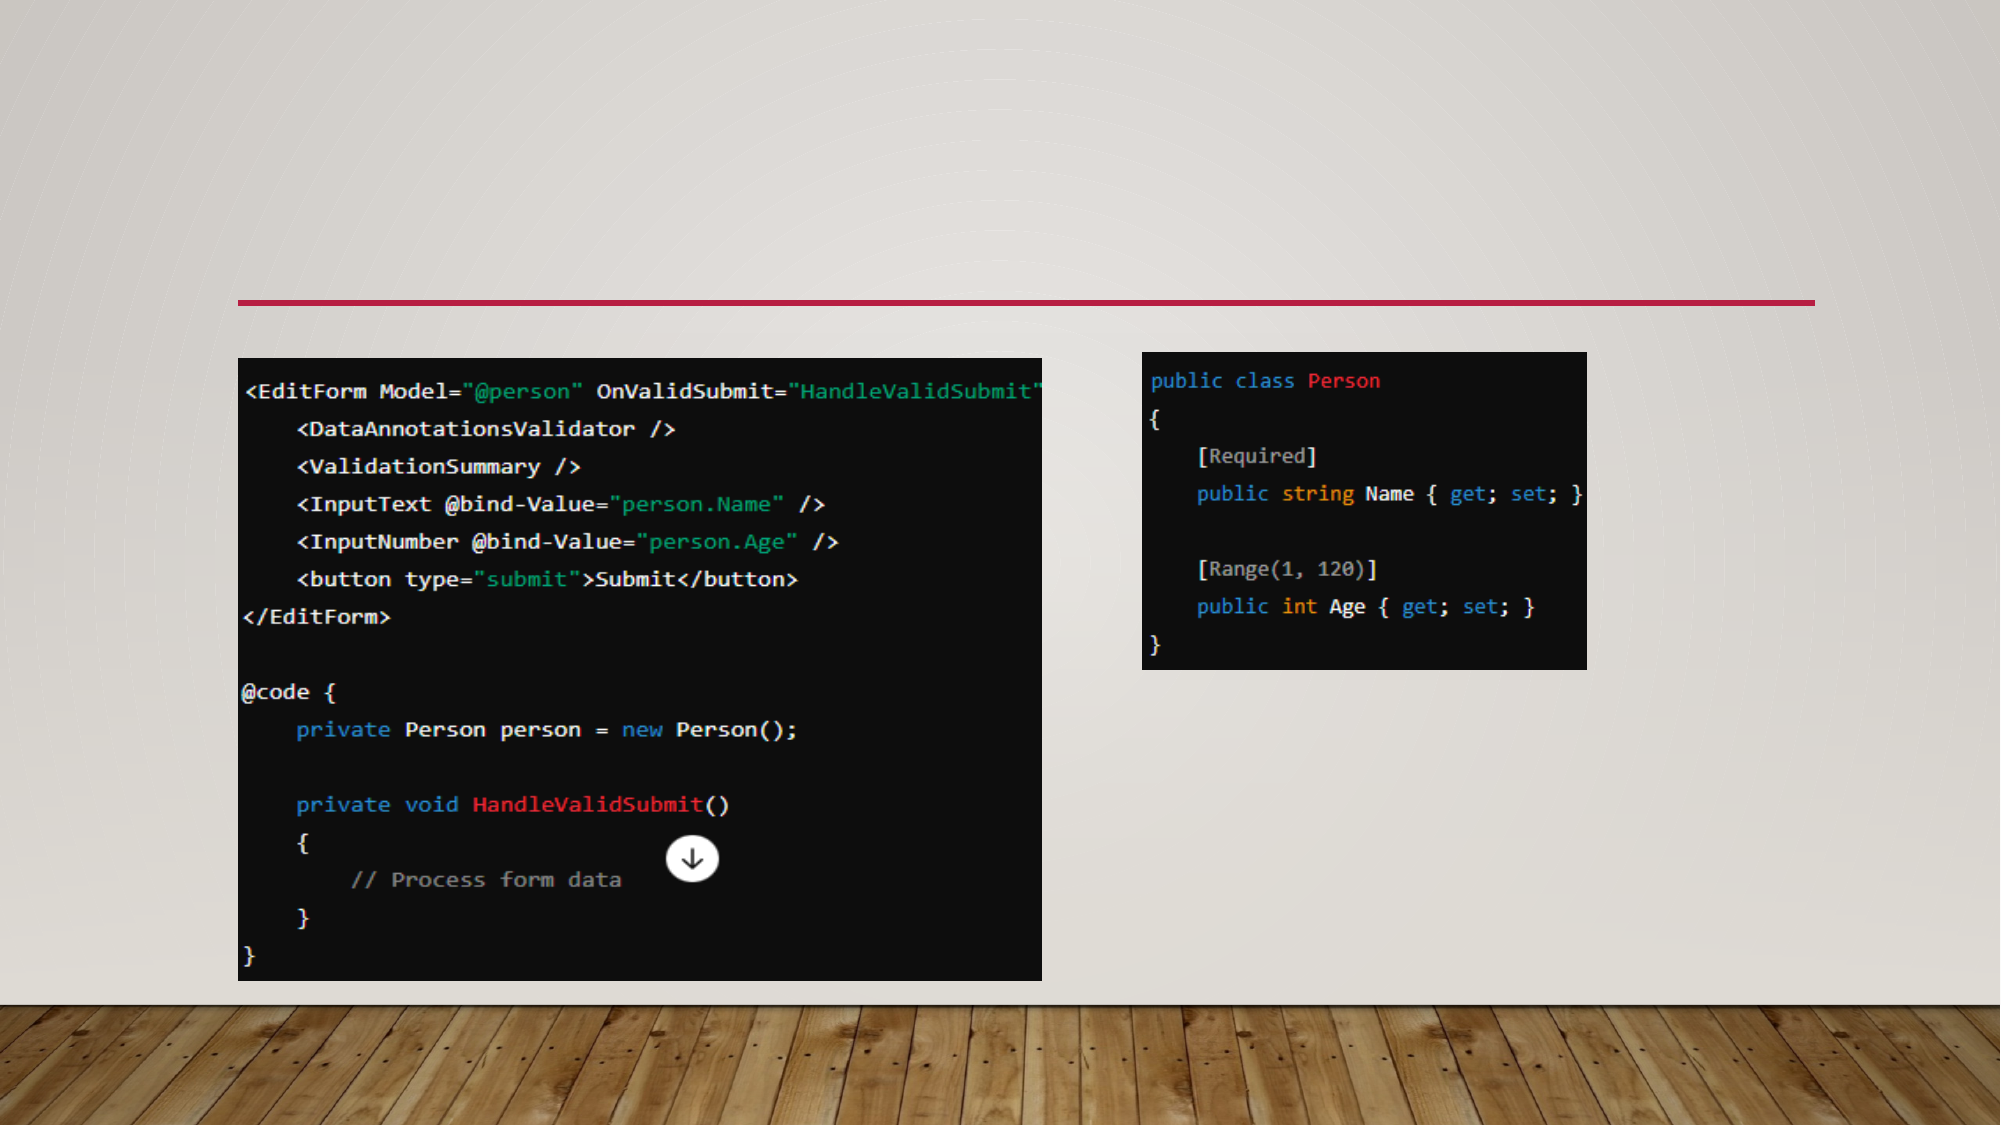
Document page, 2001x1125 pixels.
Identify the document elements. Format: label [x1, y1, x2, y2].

list [237, 358, 1042, 981]
picture [1142, 352, 1587, 670]
picture [0, 1005, 2000, 1125]
